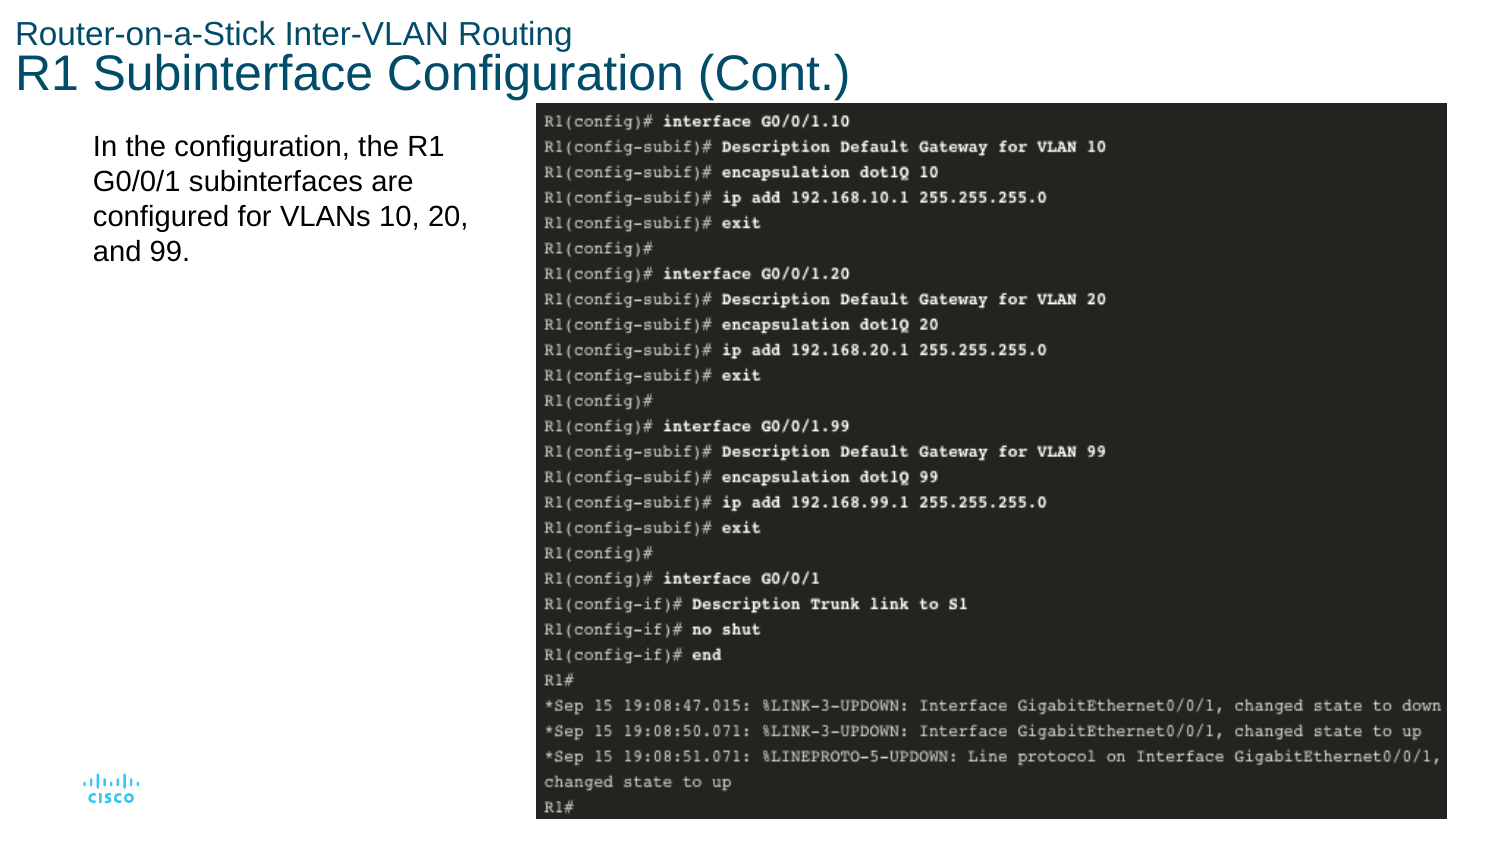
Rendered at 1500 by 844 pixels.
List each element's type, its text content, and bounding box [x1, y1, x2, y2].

title Router-on-a-Stick Inter-VLAN Routing R1 Subinterface Configuration (Cont.) [0, 0, 1369, 121]
list In the configuration, the R1 G0/0/1 subinterfaces are configured for VLANs 10, 20, and 99. [77, 120, 524, 726]
picture [536, 102, 1447, 819]
